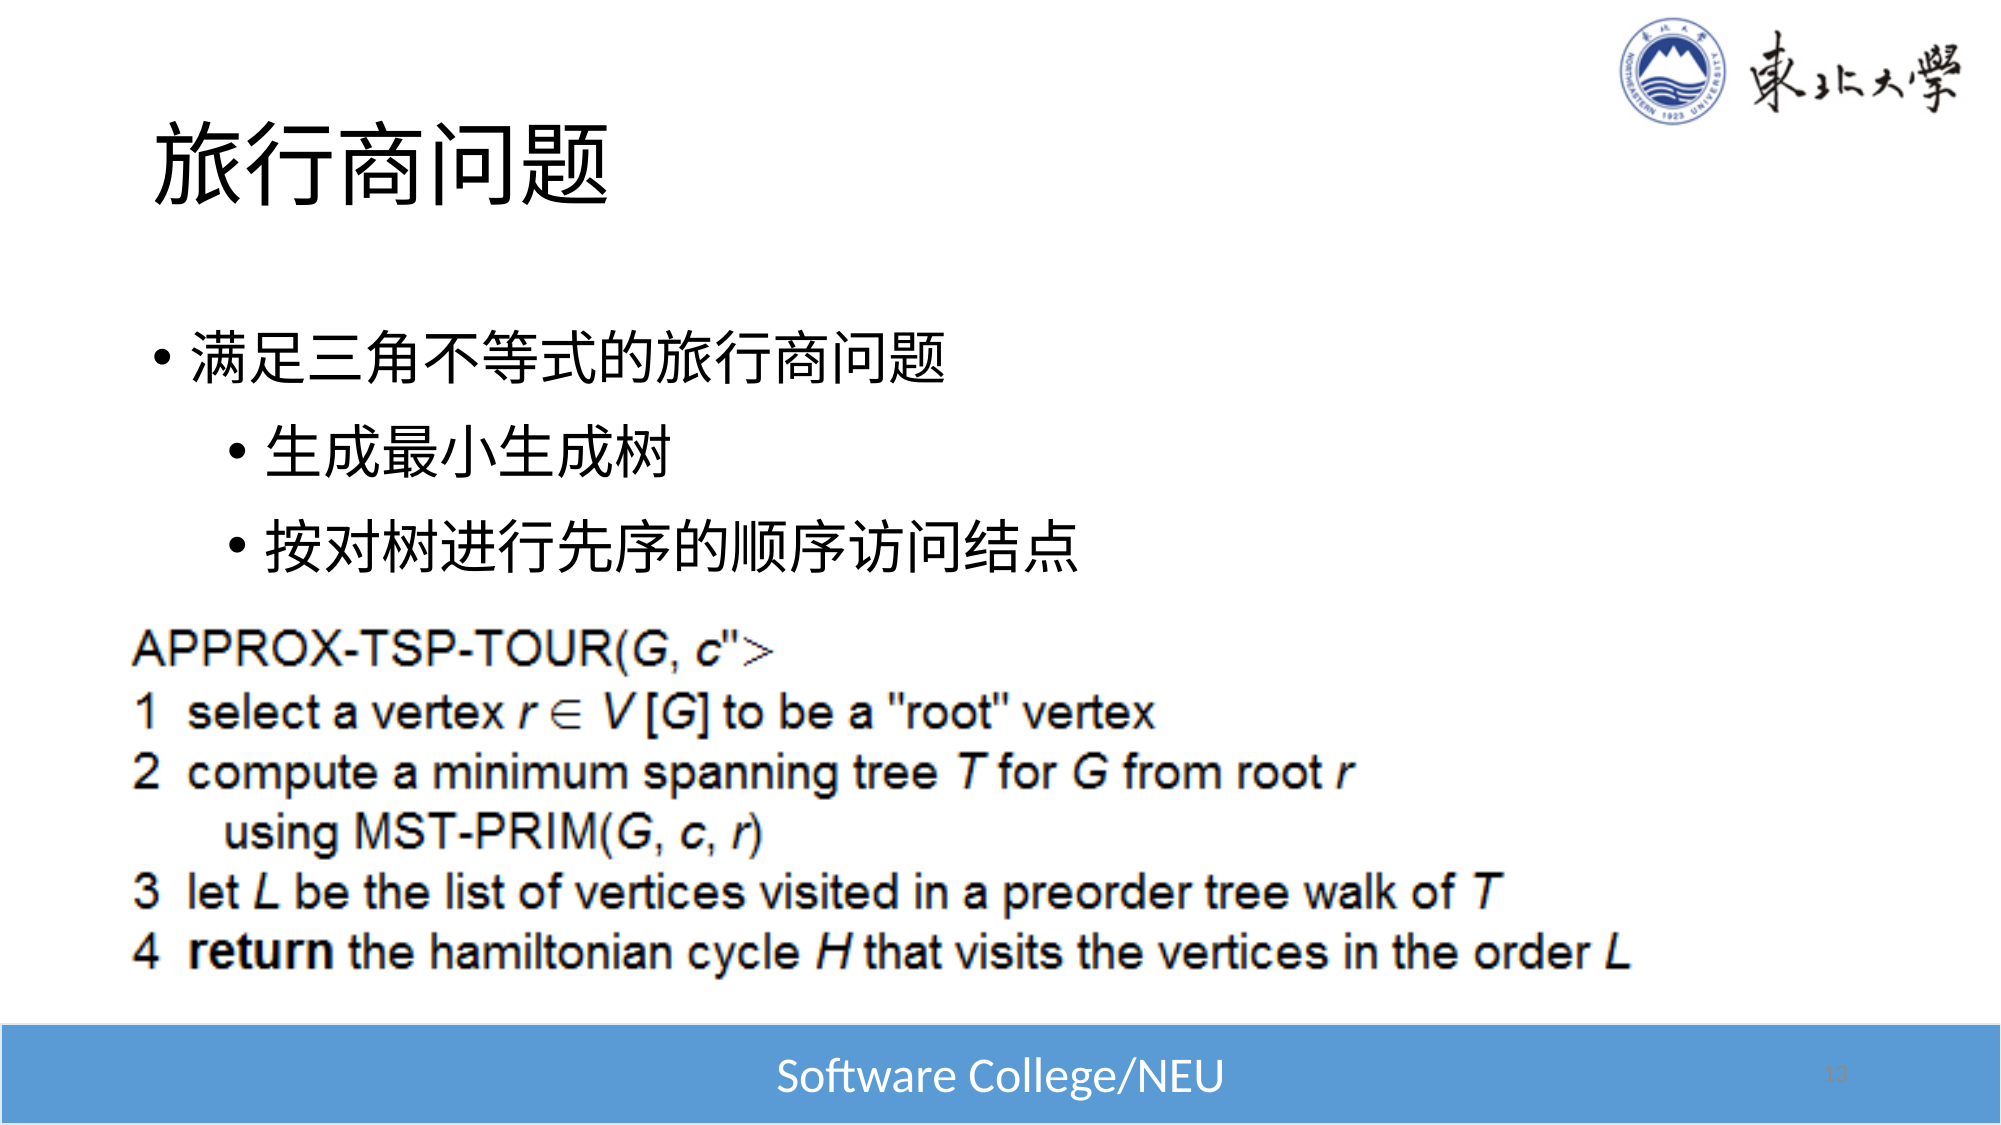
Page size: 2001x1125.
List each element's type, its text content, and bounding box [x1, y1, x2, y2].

picture [1605, 4, 1987, 135]
list 满足三角不等式的旅行商问题 生成最小生成树 按对树进行先序的顺序访问结点 [137, 299, 1863, 612]
title 旅行商问题 [137, 59, 1863, 278]
picture [120, 612, 1880, 1014]
